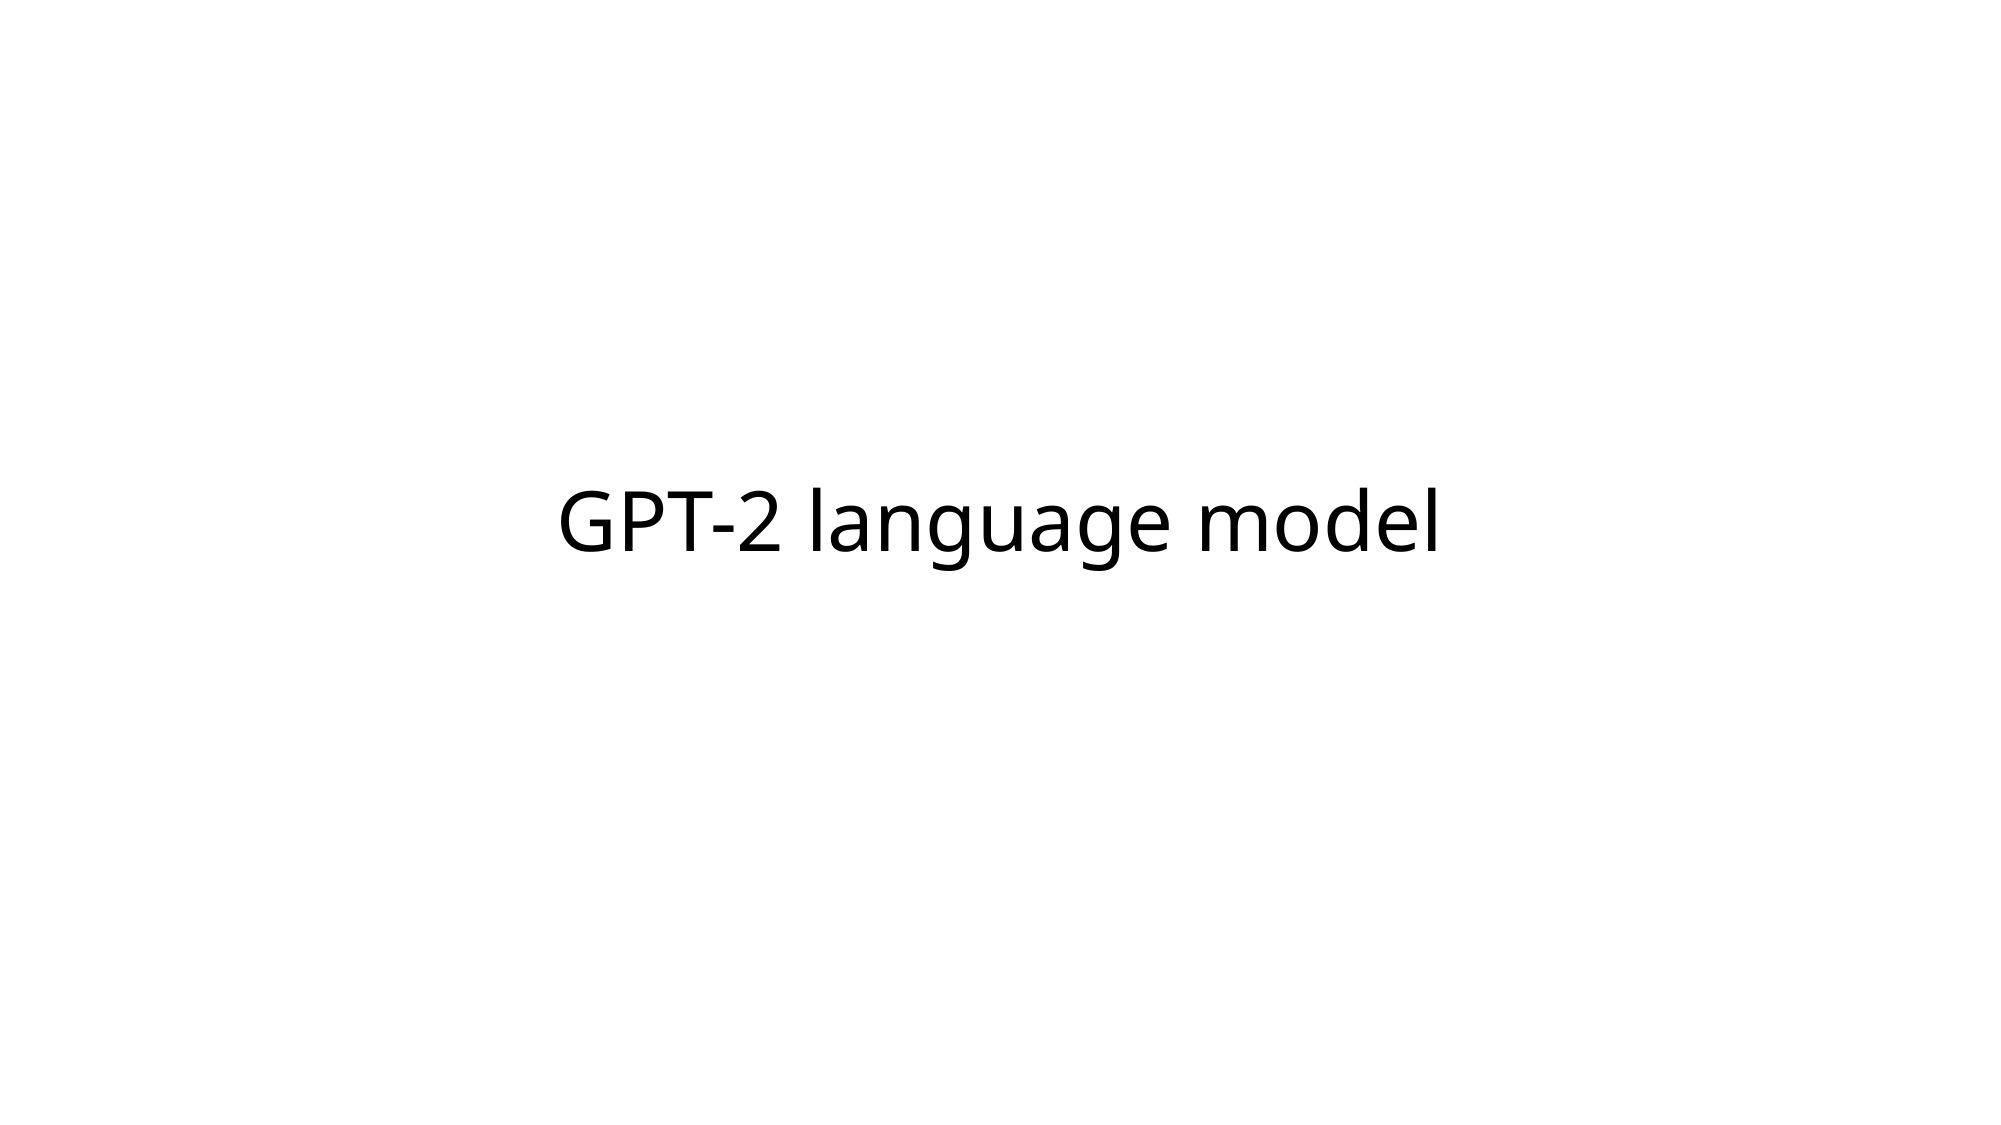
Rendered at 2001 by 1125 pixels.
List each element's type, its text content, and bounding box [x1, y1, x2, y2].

title GPT-2 language model [249, 217, 1750, 576]
